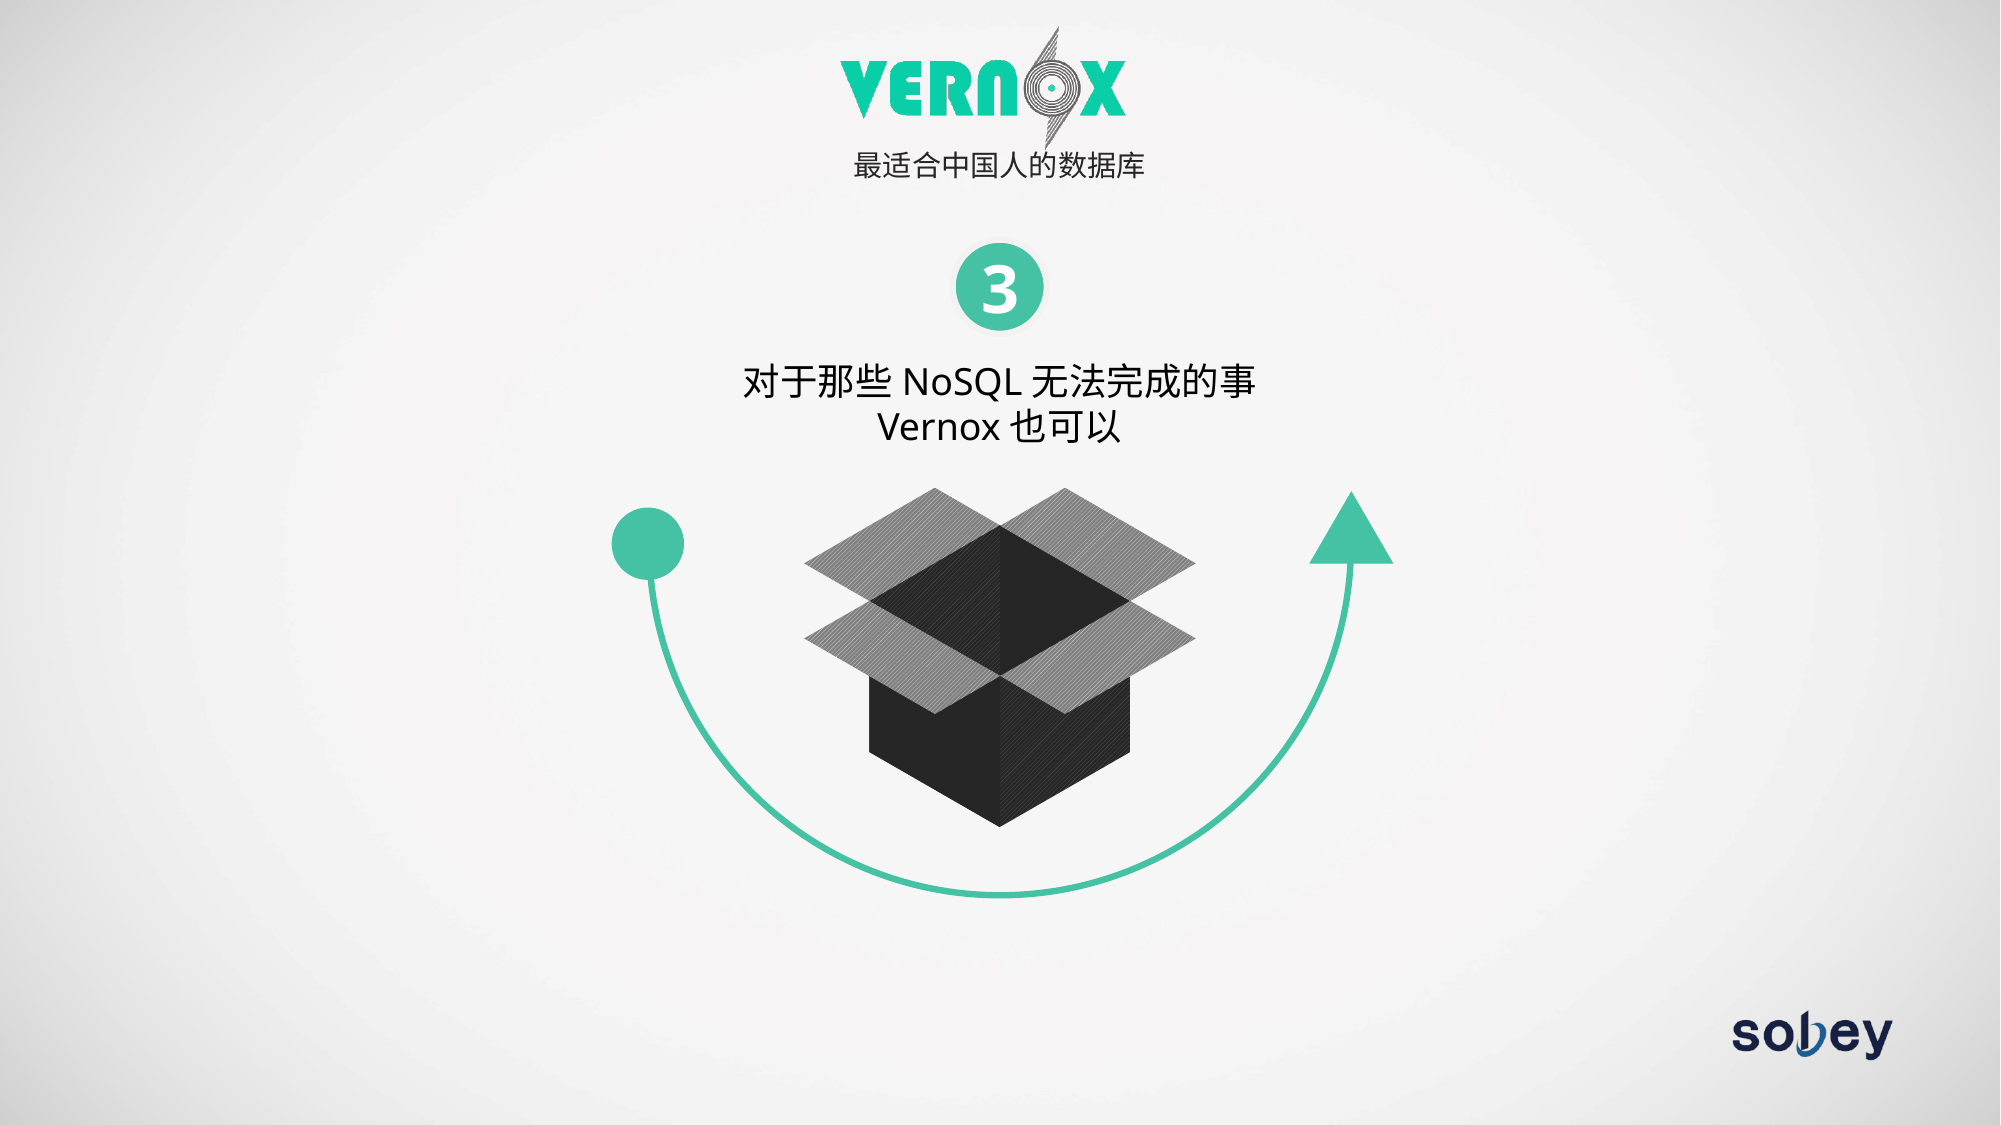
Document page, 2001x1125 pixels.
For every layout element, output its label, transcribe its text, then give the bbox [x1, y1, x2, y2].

picture [0, 0, 2001, 1125]
text_box [1307, 489, 1396, 565]
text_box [731, 239, 1268, 457]
text_box [610, 506, 686, 581]
text_box [646, 565, 1355, 900]
text_box 最适合中国人的数据库 [536, 139, 1463, 190]
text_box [804, 487, 1196, 827]
